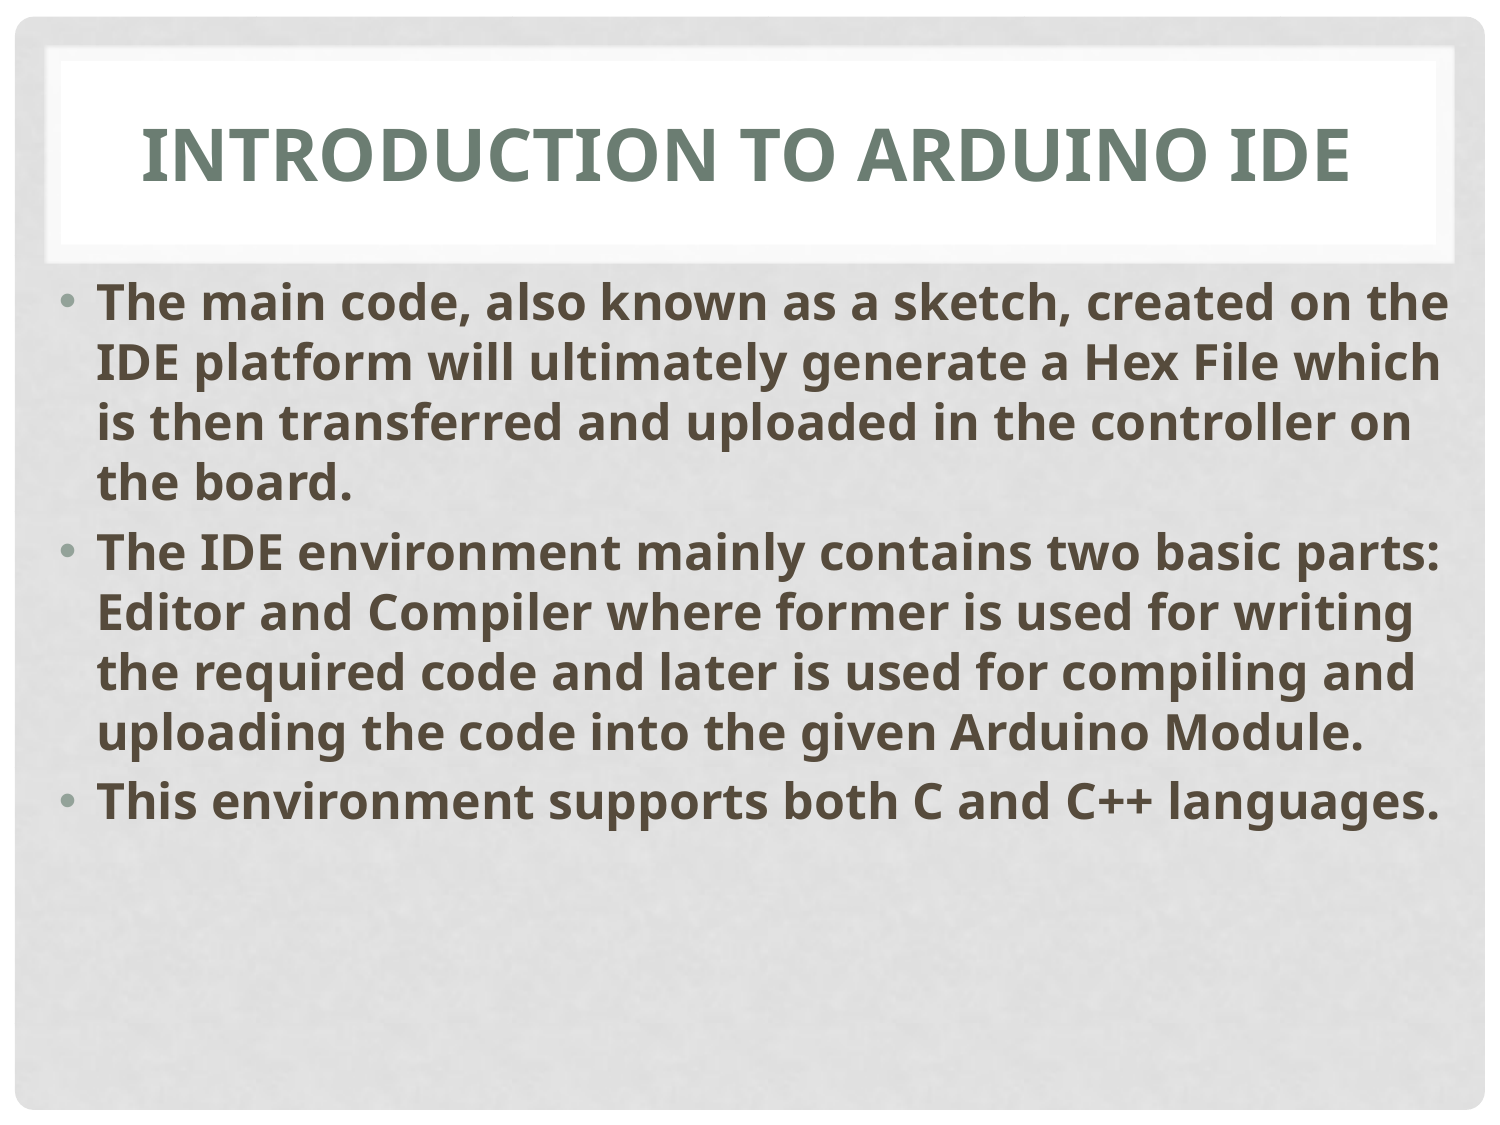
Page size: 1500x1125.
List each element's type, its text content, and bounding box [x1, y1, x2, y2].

list The main code, also known as a sketch, created on the IDE platform will ultimately generate a Hex File which is then transferred and uploaded in the controller on the board. The IDE environment mainly contains two basic parts: Editor and Compiler where former is used for writing the required code and later is used for compiling and uploading the code into the given Arduino Module. This environment supports both C and C++ languages. [24, 262, 1475, 1100]
title Introduction to Arduino IDE [69, 66, 1425, 238]
